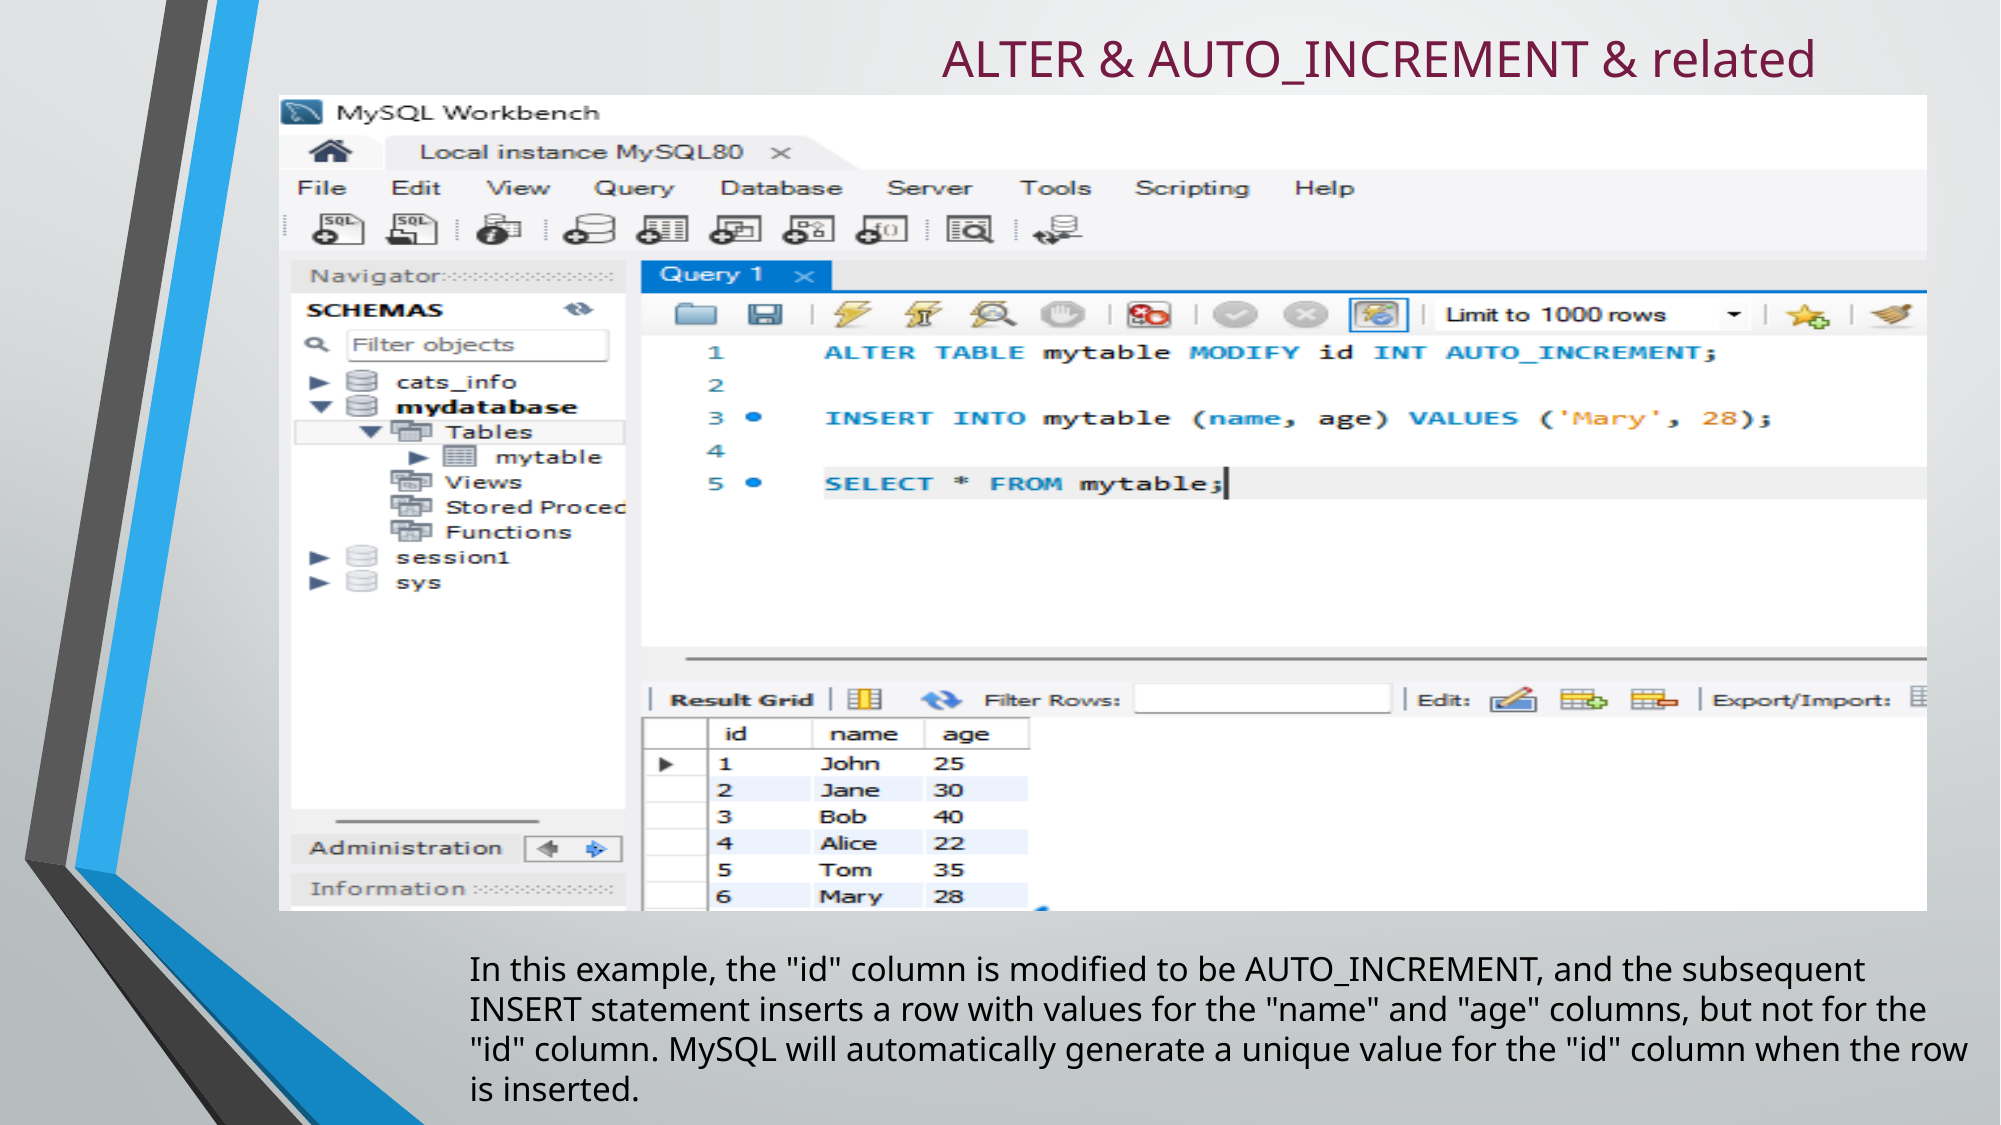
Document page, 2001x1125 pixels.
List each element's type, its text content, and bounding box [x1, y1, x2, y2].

text_box ALTER & AUTO_INCREMENT & related constraints [927, 20, 2000, 155]
picture [279, 95, 1927, 912]
text_box In this example, the "id" column is modified to be AUTO_INCREMENT, and the subsequent INSERT statement inserts a row with values for the "name" and "age" columns, but not for the "id" column. MySQL will automatically generate a unique value for the "id" column when the row is inserted. [454, 940, 2000, 1116]
